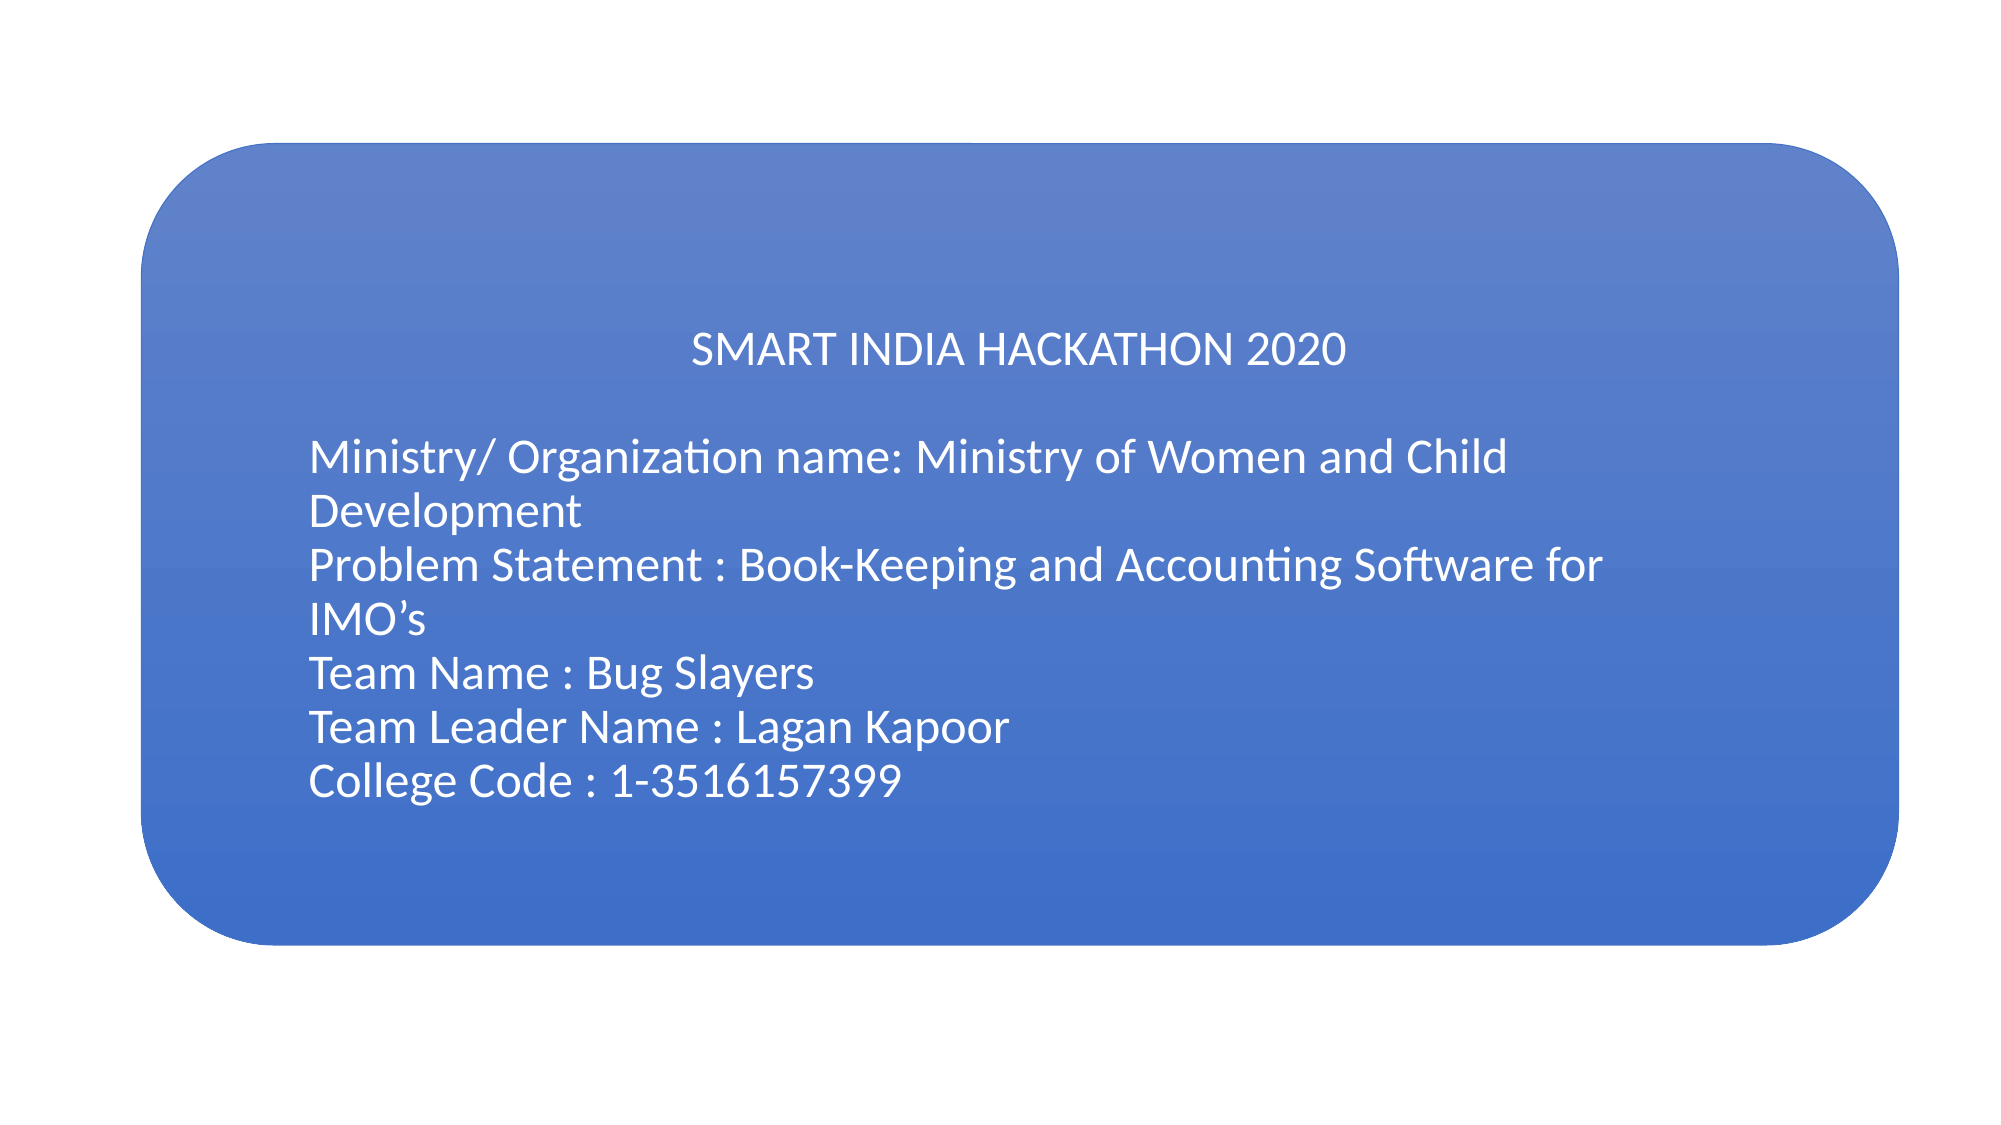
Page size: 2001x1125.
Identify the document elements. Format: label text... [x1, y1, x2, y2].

title SMART INDIA HACKATHON 2020 Ministry/ Organization name: Ministry of Women and Child Development Problem Statement : Book-Keeping and Accounting Software for IMO’s Team Name : Bug Slayers Team Leader Name : Lagan Kapoor College Code : 1-3516157399 [293, 399, 1707, 792]
text_box [140, 142, 1900, 946]
